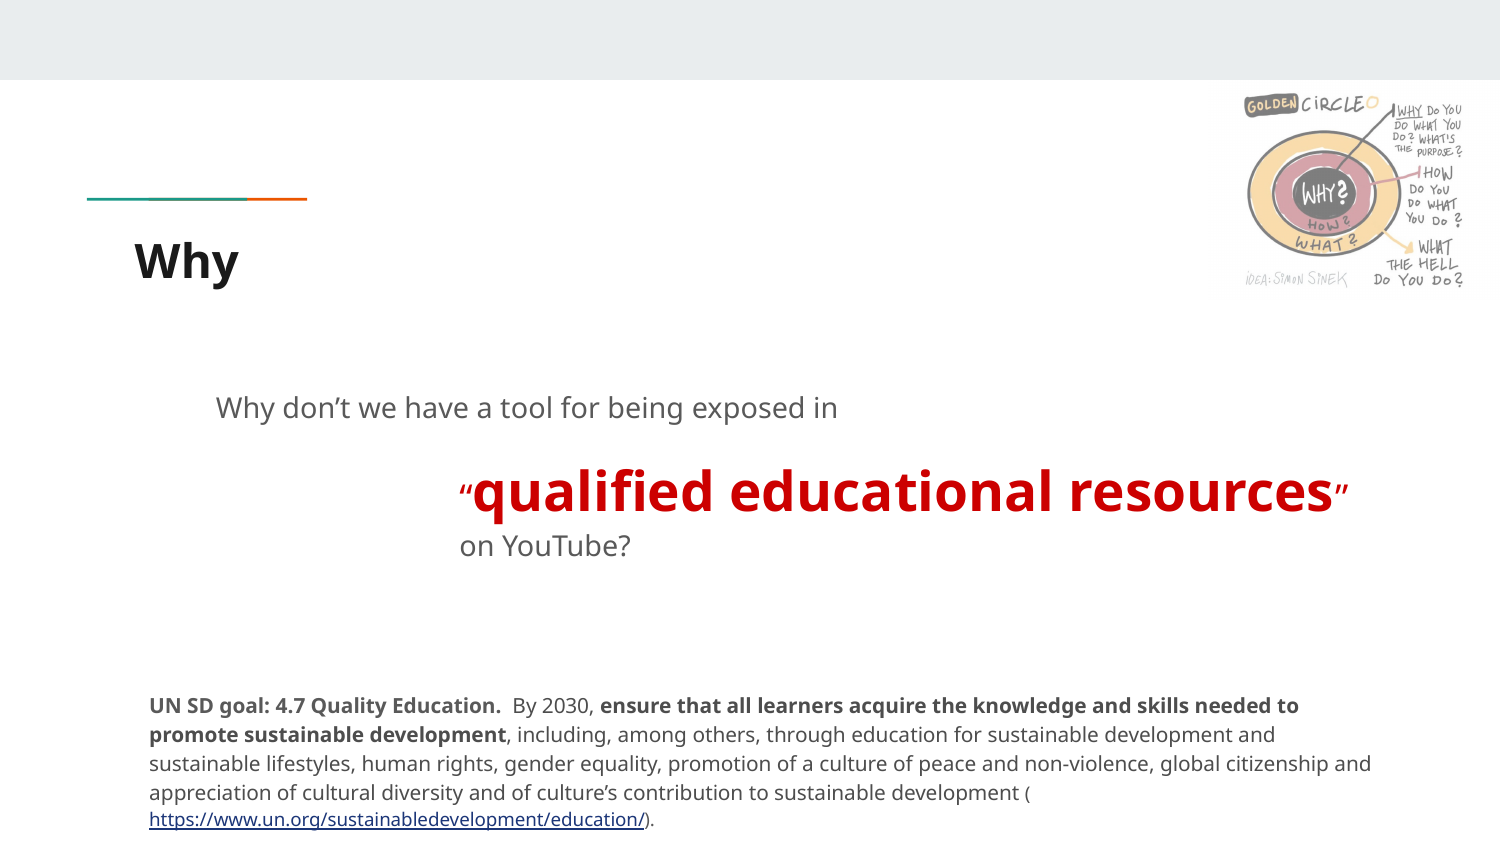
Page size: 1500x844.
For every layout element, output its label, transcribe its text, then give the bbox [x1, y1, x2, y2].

title Why [119, 216, 1206, 305]
picture [1208, 80, 1500, 300]
list UN SD goal: 4.7 Quality Education. By 2030, ensure that all learners acquire the knowledge and skills needed to promote sustainable development, including, among others, through education for sustainable development and sustainable lifestyles, human rights, gender equality, promotion of a culture of peace and non-violence, global citizenship and appreciation of cultural diversity and of culture’s contribution to sustainable development (https://www.un.org/sustainabledevelopment/education/). [134, 674, 1396, 815]
list Why don’t we have a tool for being exposed in “qualified educational resources” on YouTube? [119, 369, 1381, 580]
